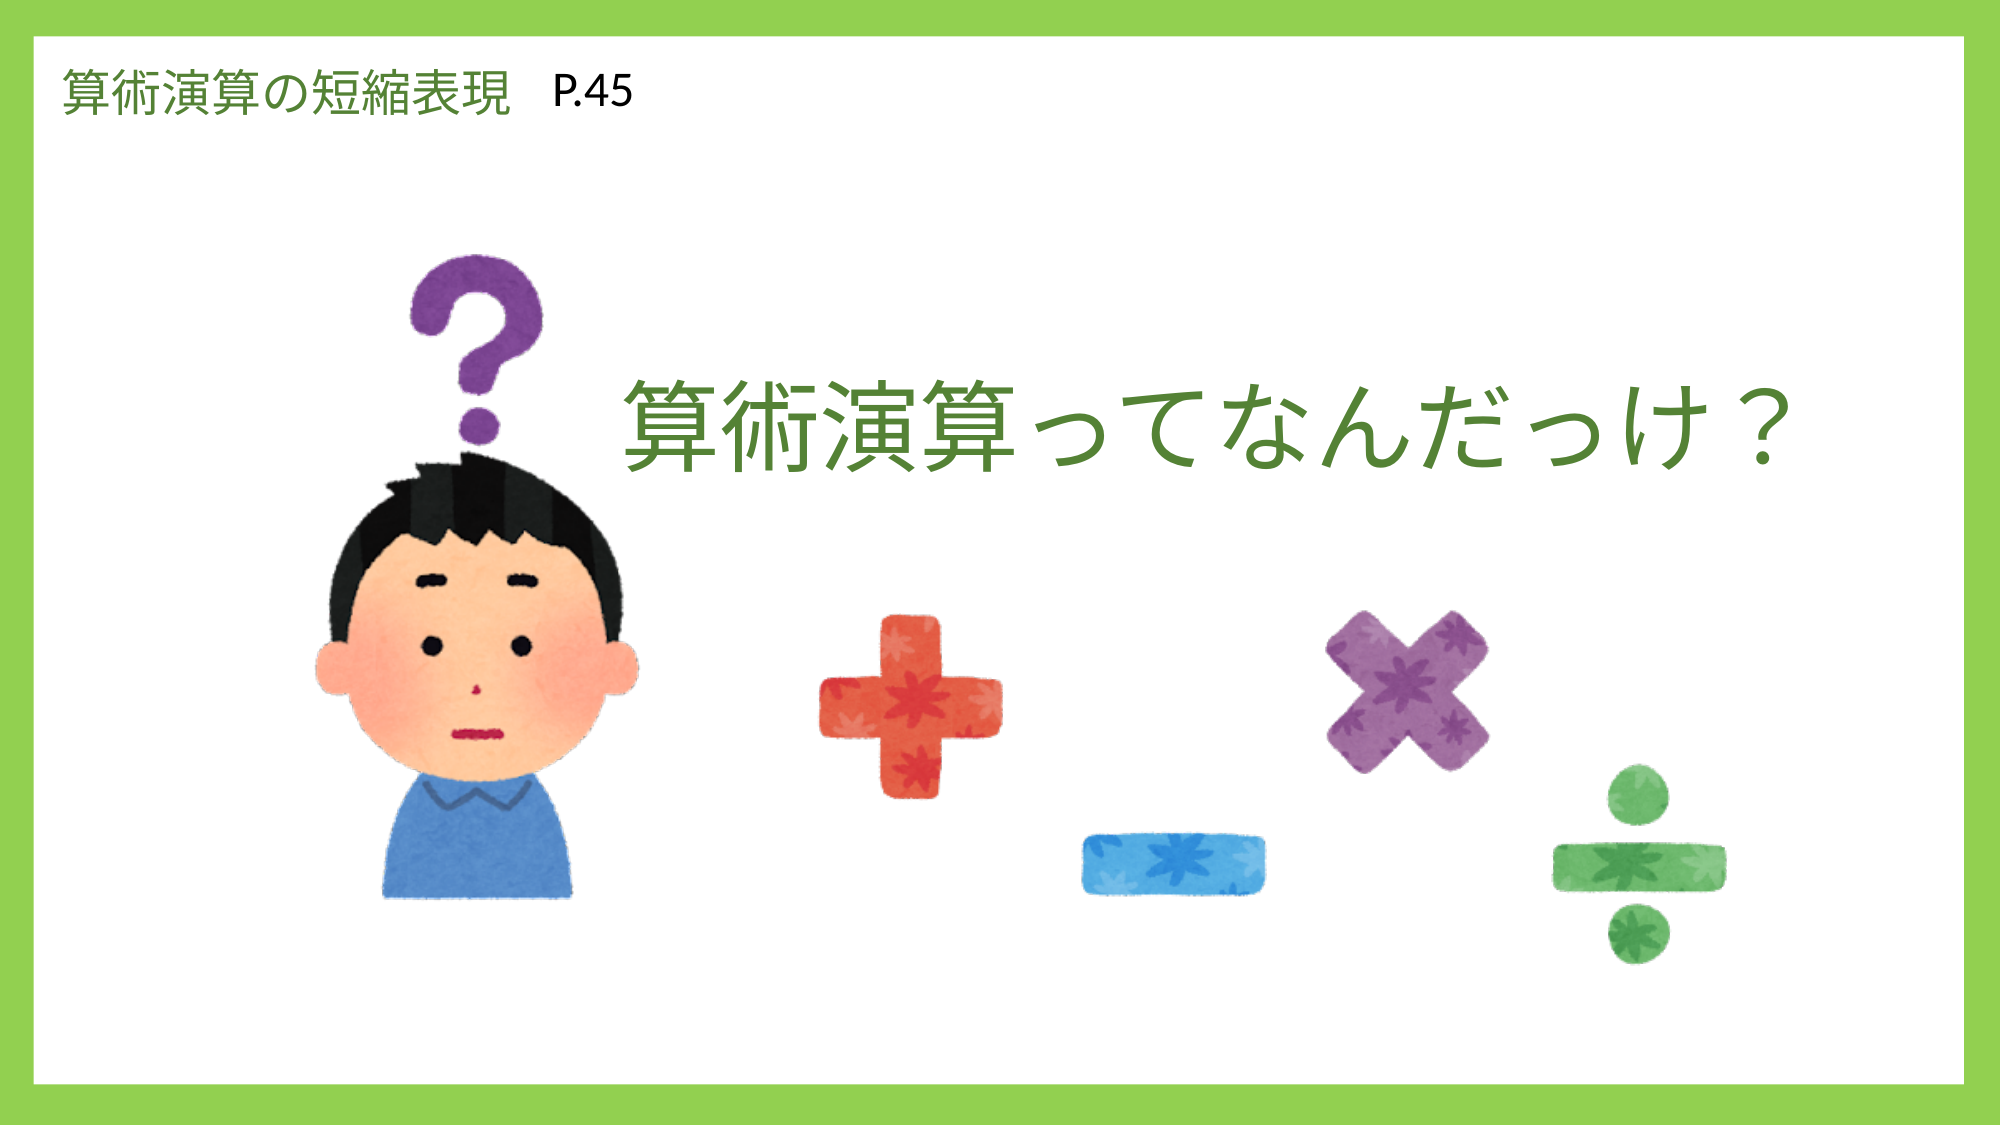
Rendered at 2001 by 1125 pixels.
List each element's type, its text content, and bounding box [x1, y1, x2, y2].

text_box 算術演算ってなんだっけ？ [750, 356, 1830, 492]
picture [1299, 586, 1516, 802]
picture [1068, 758, 1284, 975]
text_box P.45 [537, 48, 650, 124]
picture [804, 601, 1020, 818]
picture [210, 248, 750, 913]
picture [1530, 758, 1747, 975]
text_box 算術演算の短縮表現 [46, 53, 527, 129]
